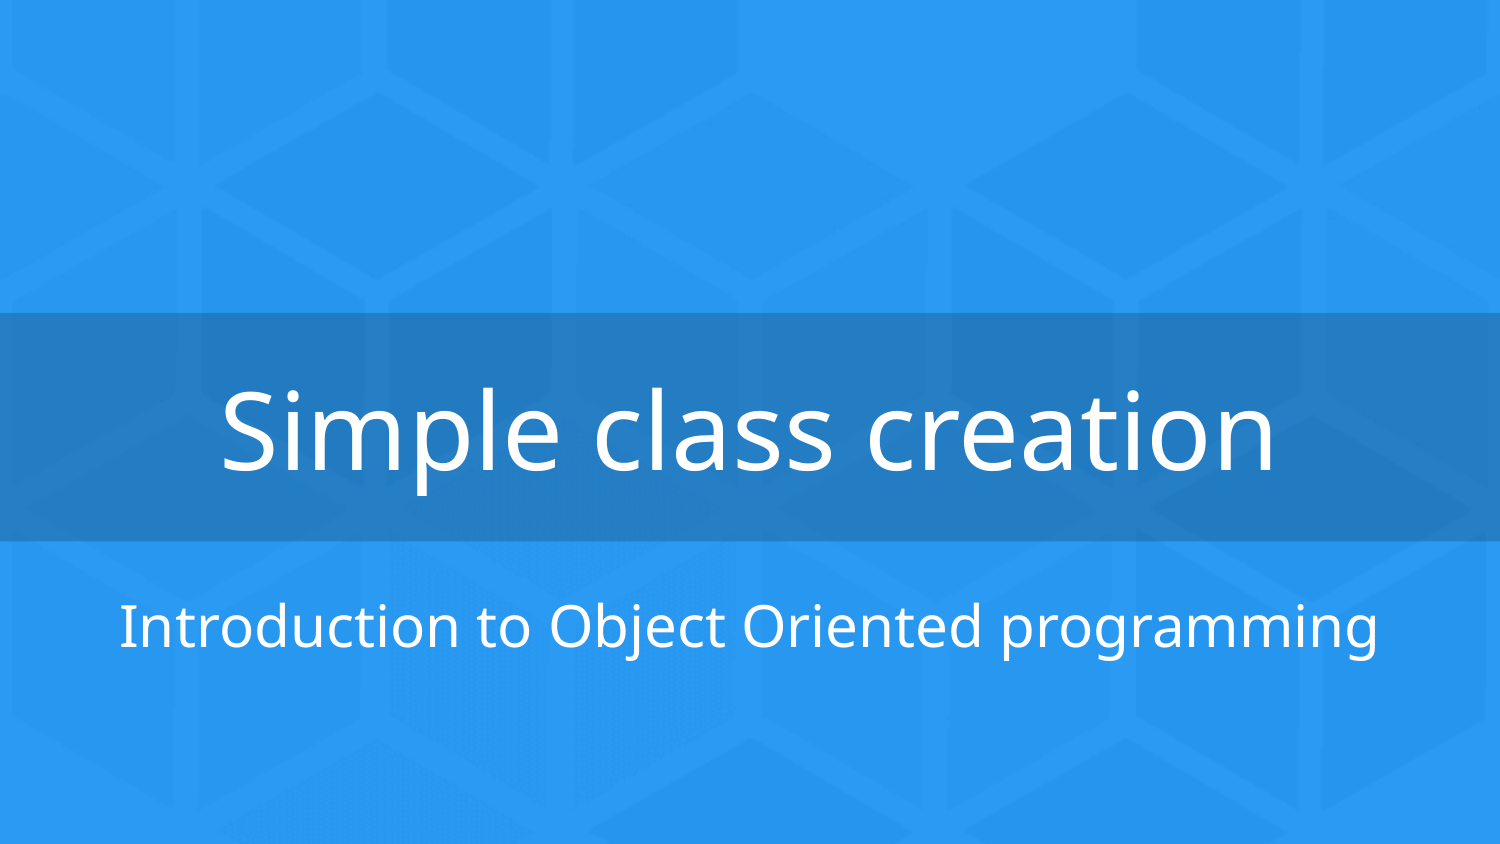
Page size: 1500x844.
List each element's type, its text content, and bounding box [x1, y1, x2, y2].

picture [0, 0, 1500, 312]
picture [0, 542, 1500, 844]
subtitle Introduction to Object Oriented programming [51, 574, 1449, 705]
title Simple class creation [0, 312, 1500, 542]
